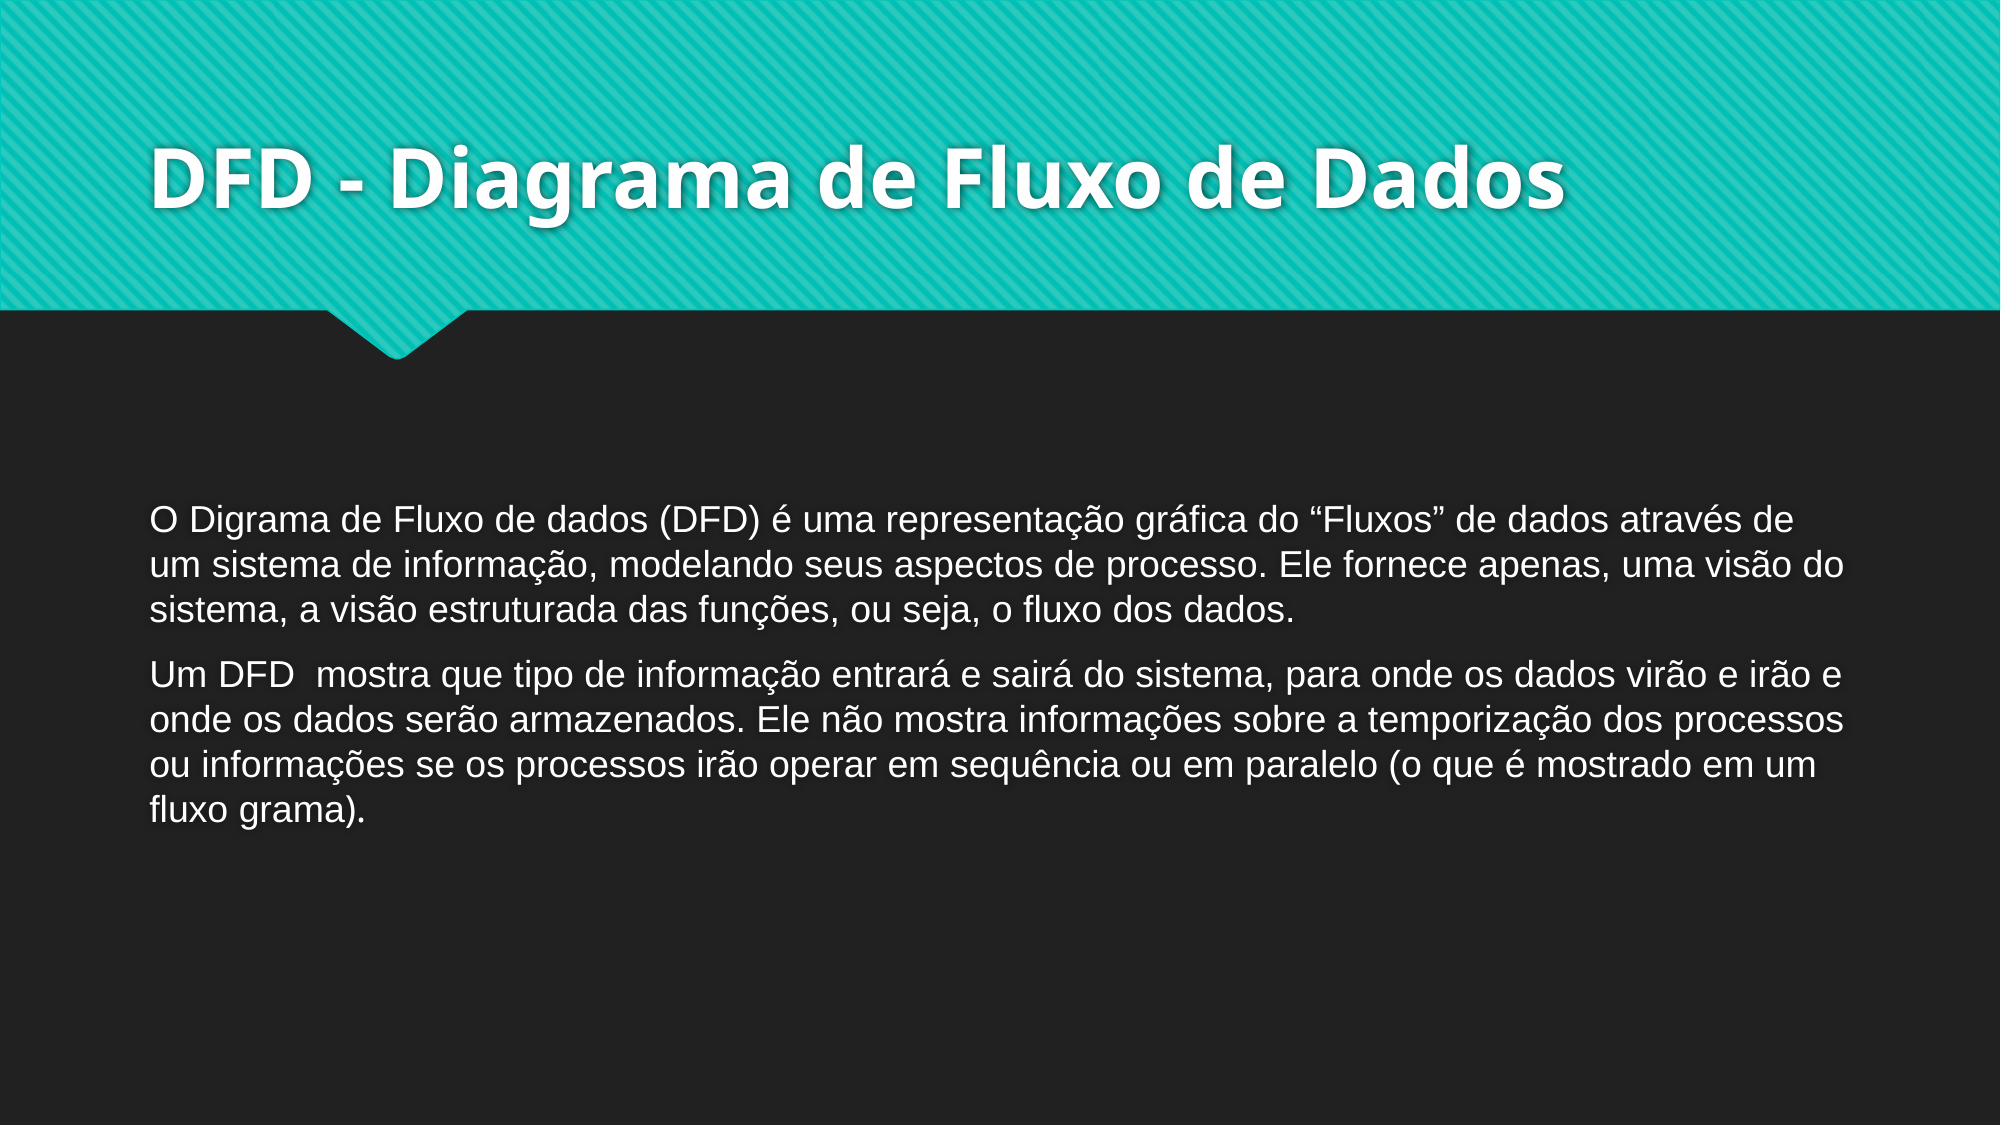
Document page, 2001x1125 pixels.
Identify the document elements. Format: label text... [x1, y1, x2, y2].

title DFD - Diagrama de Fluxo de Dados [132, 73, 1868, 233]
list O Digrama de Fluxo de dados (DFD) é uma representação gráfica do “Fluxos” de dados através de um sistema de informação, modelando seus aspectos de processo. Ele fornece apenas, uma visão do sistema, a visão estruturada das funções, ou seja, o fluxo dos dados. Um DFD mostra que tipo de informação entrará e sairá do sistema, para onde os dados virão e irão e onde os dados serão armazenados. Ele não mostra informações sobre a temporização dos processos ou informações se os processos irão operar em sequência ou em paralelo (o que é mostrado em um fluxo grama). [134, 364, 1866, 962]
